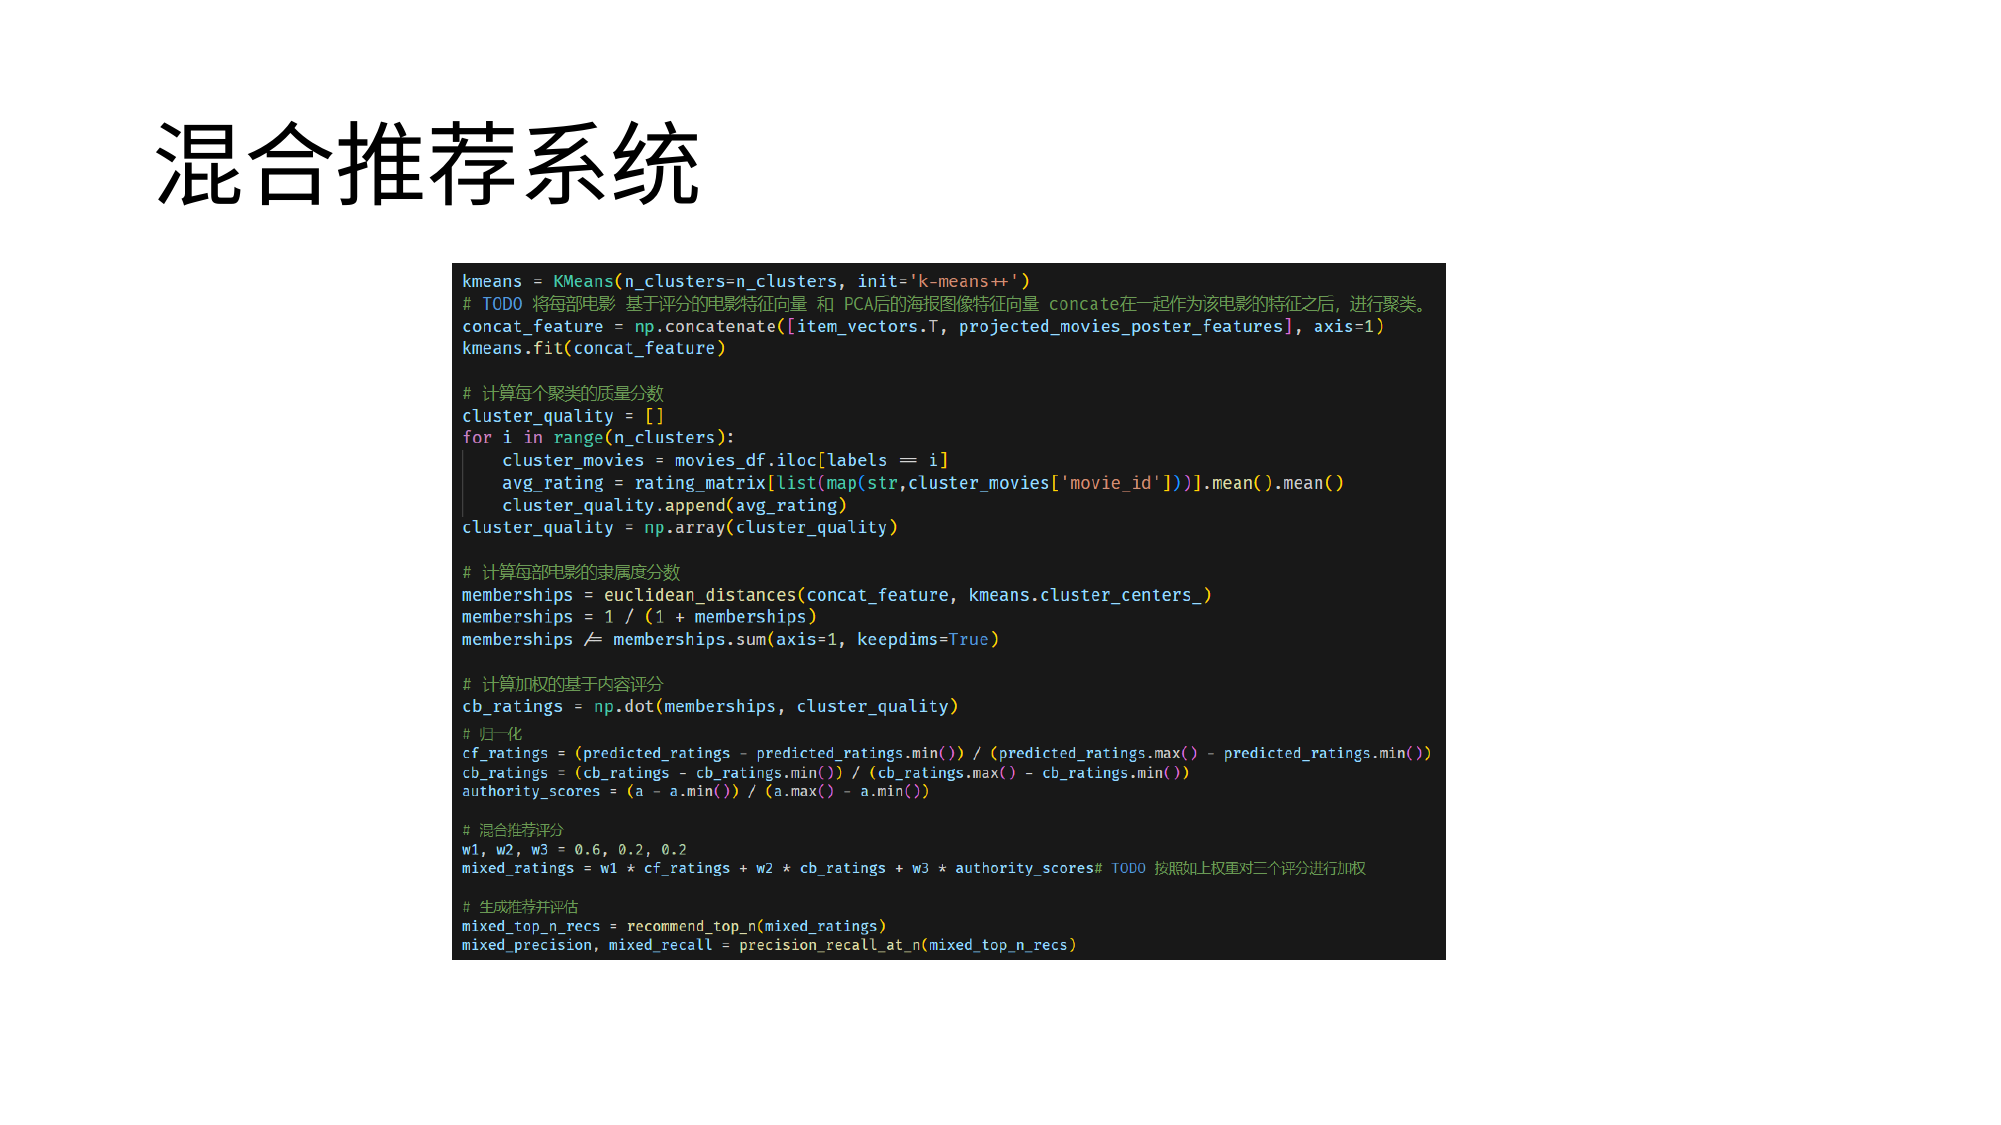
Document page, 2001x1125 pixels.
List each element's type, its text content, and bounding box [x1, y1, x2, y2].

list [451, 263, 1446, 720]
picture [451, 720, 1446, 960]
title 混合推荐系统 [137, 59, 1863, 278]
